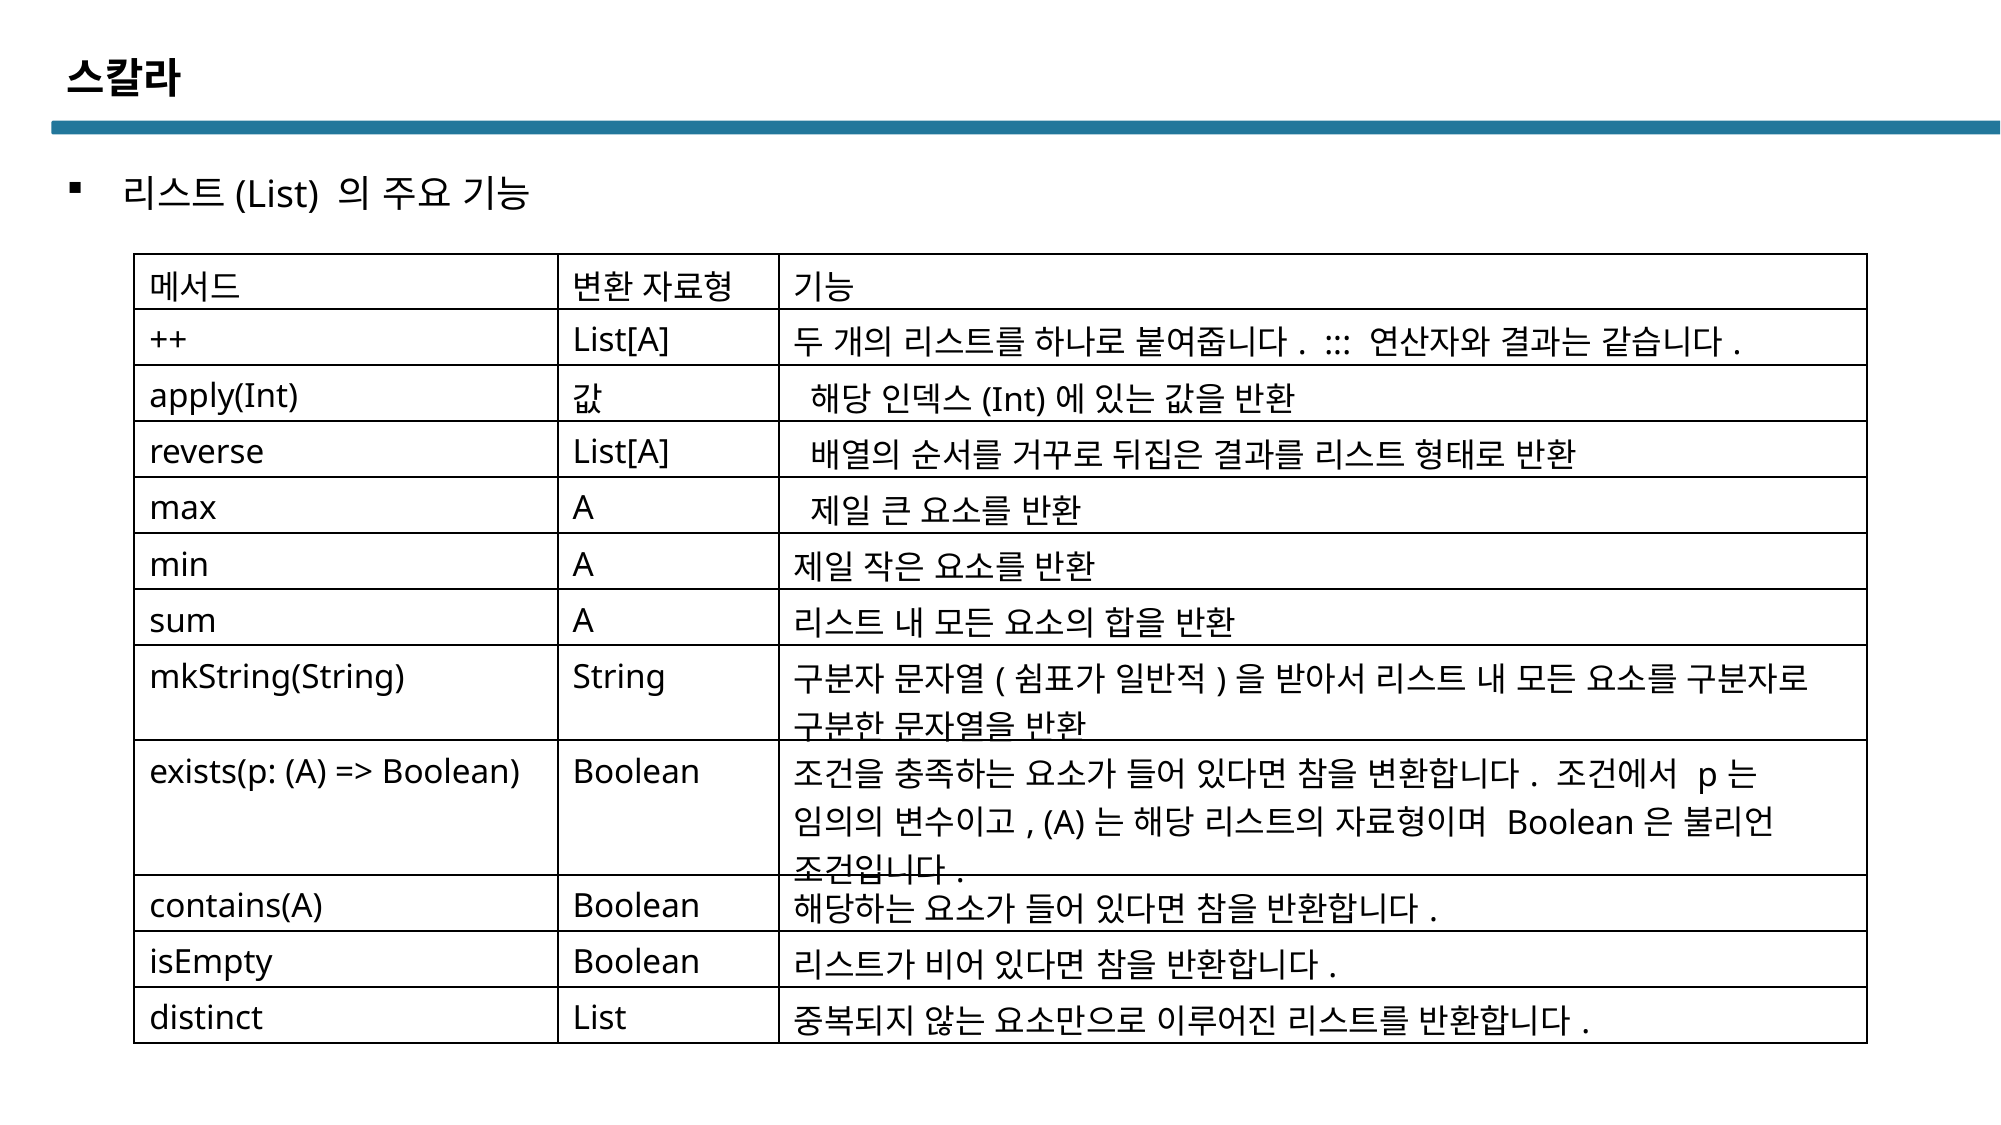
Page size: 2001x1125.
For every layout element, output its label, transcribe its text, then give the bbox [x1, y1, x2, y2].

table_cell distinct [135, 988, 557, 1042]
table_cell sum [135, 590, 557, 644]
table_cell List[A] [559, 422, 778, 476]
table_cell Boolean [559, 741, 778, 874]
table_cell 배열의 순서를 거꾸로 뒤집은 결과를 리스트 형태로 반환 [780, 422, 1866, 476]
table_cell isEmpty [135, 932, 557, 986]
table_cell mkString(String) [135, 646, 557, 739]
table_cell exists(p: (A) => Boolean) [135, 741, 557, 874]
table_cell apply(Int) [135, 366, 557, 420]
table_cell reverse [135, 422, 557, 476]
table_cell min [135, 534, 557, 588]
table_cell 제일 작은 요소를 반환 [780, 534, 1866, 588]
table_cell contains(A) [135, 876, 557, 930]
table_cell Boolean [559, 876, 778, 930]
table_cell 중복되지 않는 요소만으로 이루어진 리스트를 반환합니다. [780, 988, 1866, 1042]
table_cell A [559, 478, 778, 532]
table_cell 값 [559, 366, 778, 420]
table_cell List[A] [559, 310, 778, 364]
table_cell List [559, 988, 778, 1042]
table_cell 해당 인덱스(Int)에 있는 값을 반환 [780, 366, 1866, 420]
table_cell 구분자 문자열(쉼표가 일반적)을 받아서 리스트 내 모든 요소를 구분자로 구분한 문자열을 반환 [780, 646, 1866, 739]
table_cell Boolean [559, 932, 778, 986]
table_cell max [135, 478, 557, 532]
table_cell 리스트가 비어 있다면 참을 반환합니다. [780, 932, 1866, 986]
table_header 변환 자료형 [559, 255, 778, 308]
text_box 스칼라 [51, 50, 1238, 121]
text_box 리스트(List) 의 주요 기능 [51, 162, 1917, 313]
table_cell ++ [135, 310, 557, 364]
table_cell String [559, 646, 778, 739]
table_cell A [559, 590, 778, 644]
table_cell 두 개의 리스트를 하나로 붙여줍니다. ::: 연산자와 결과는 같습니다. [780, 310, 1866, 364]
table_cell 조건을 충족하는 요소가 들어 있다면 참을 변환합니다. 조건에서 p는 임의의 변수이고, (A)는 해당 리스트의 자료형이며 Boolean은 불리언 조건입니다. [780, 741, 1866, 874]
table_cell 제일 큰 요소를 반환 [780, 478, 1866, 532]
table_cell 리스트 내 모든 요소의 합을 반환 [780, 590, 1866, 644]
table_cell A [559, 534, 778, 588]
table_cell 해당하는 요소가 들어 있다면 참을 반환합니다. [780, 876, 1866, 930]
table_header 기능 [780, 255, 1866, 308]
table_header 메서드 [135, 255, 557, 308]
